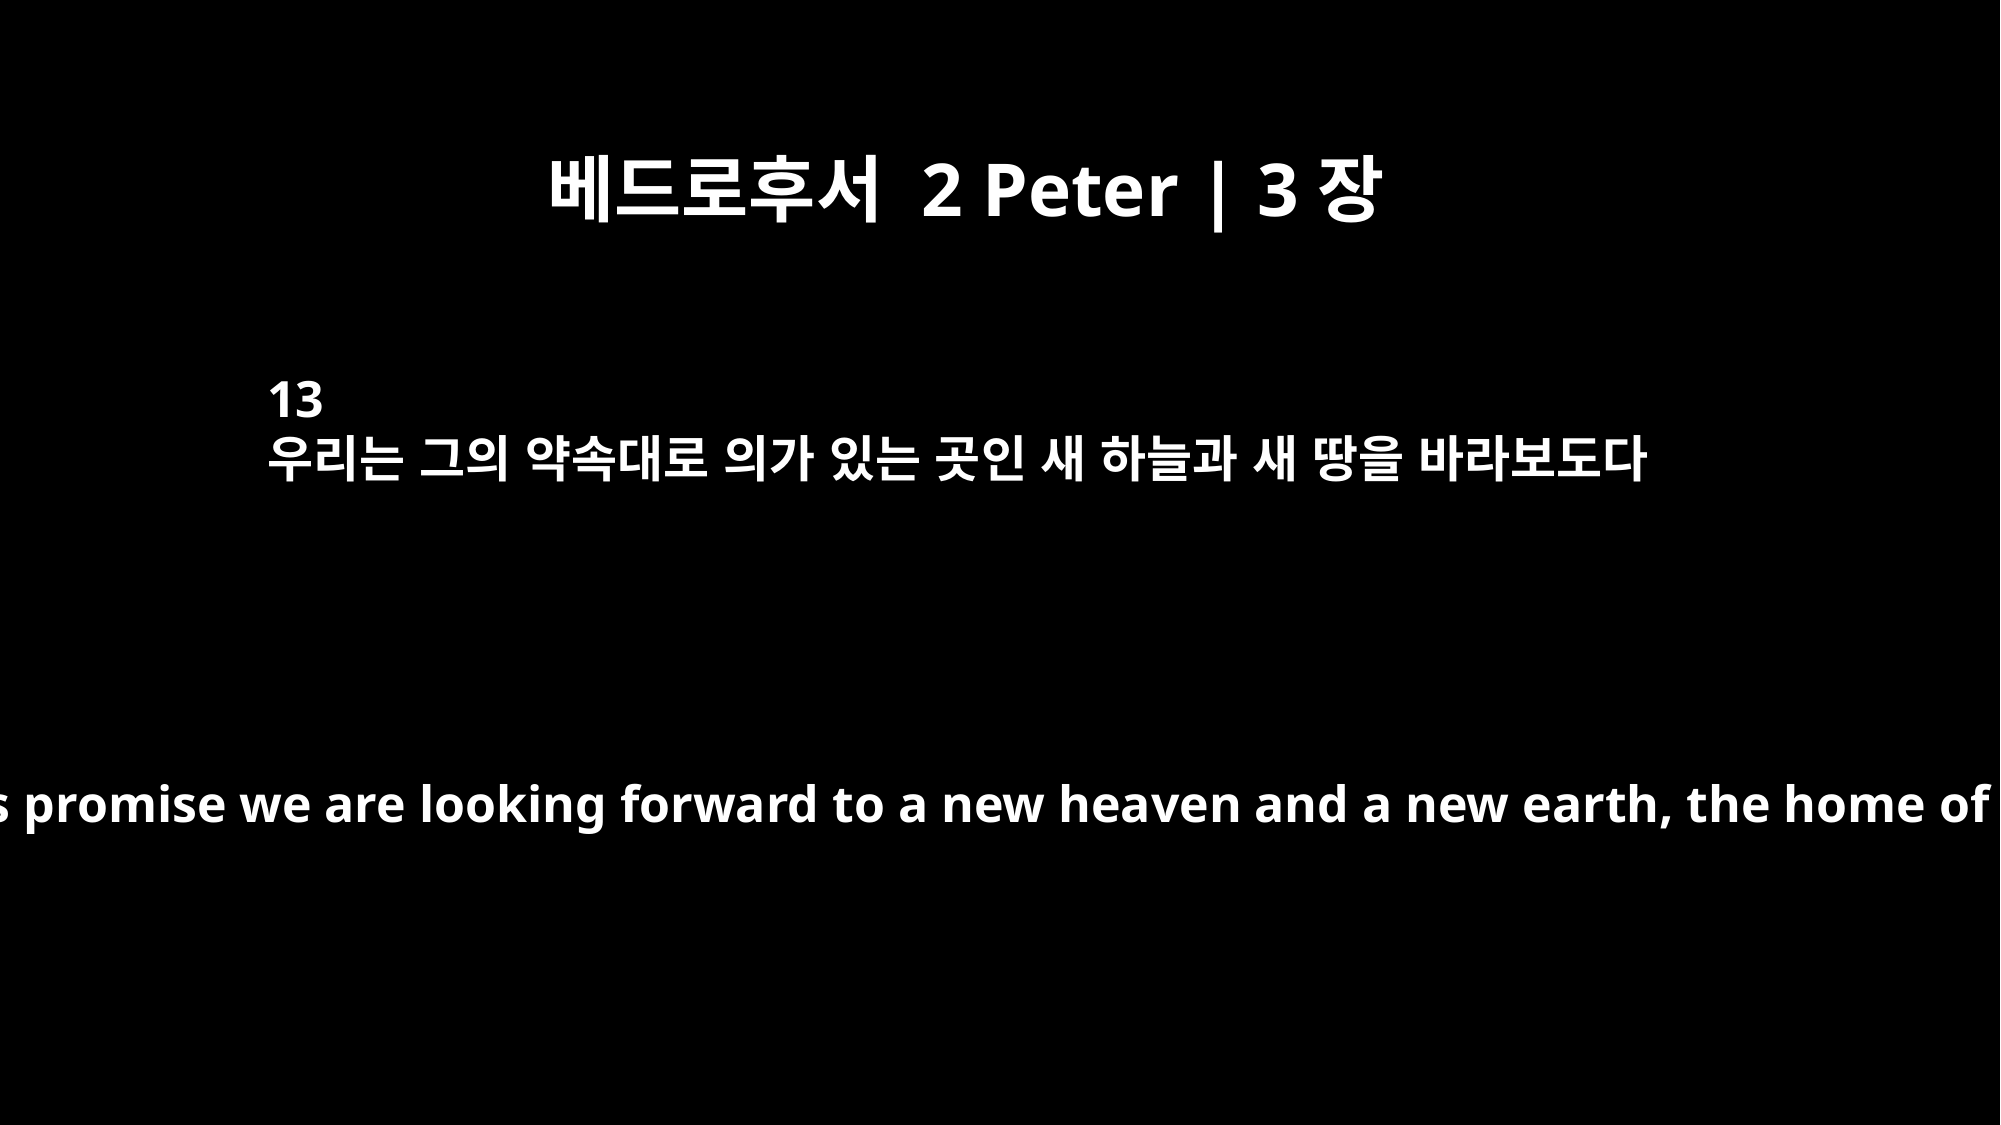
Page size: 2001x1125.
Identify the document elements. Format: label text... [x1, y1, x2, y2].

text_box 베드로후서 2 Peter | 3장 [532, 136, 1400, 239]
text_box But in keeping with his promise we are looking forward to a new heaven and a new earth, the home of righteousness. [0, 764, 2000, 840]
text_box 13 우리는 그의 약속대로 의가 있는 곳인 새 하늘과 새 땅을 바라보도다 [252, 359, 1665, 495]
